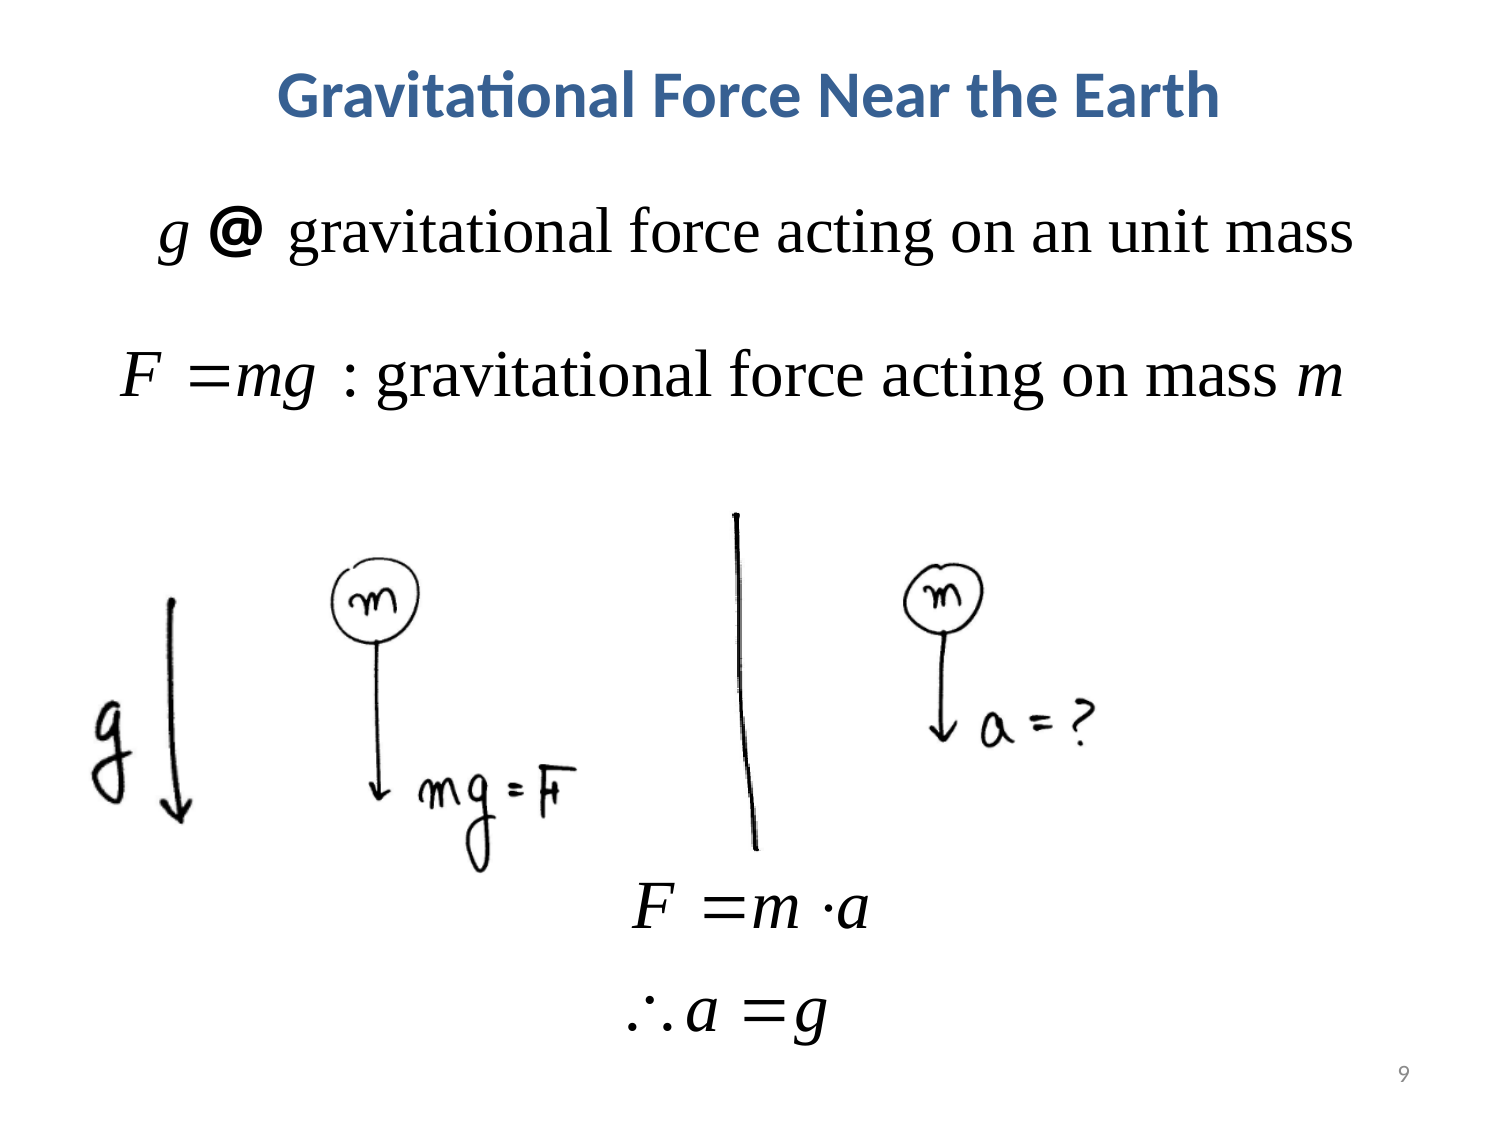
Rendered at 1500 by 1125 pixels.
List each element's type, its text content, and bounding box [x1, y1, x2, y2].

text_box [149, 187, 1363, 276]
picture [299, 511, 606, 888]
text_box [112, 338, 1351, 420]
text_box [624, 874, 877, 1055]
slide_number 9 [1074, 1042, 1425, 1103]
picture [687, 504, 796, 858]
picture [49, 562, 255, 871]
picture [837, 520, 1126, 888]
title Gravitational Force Near the Earth [74, 44, 1426, 138]
